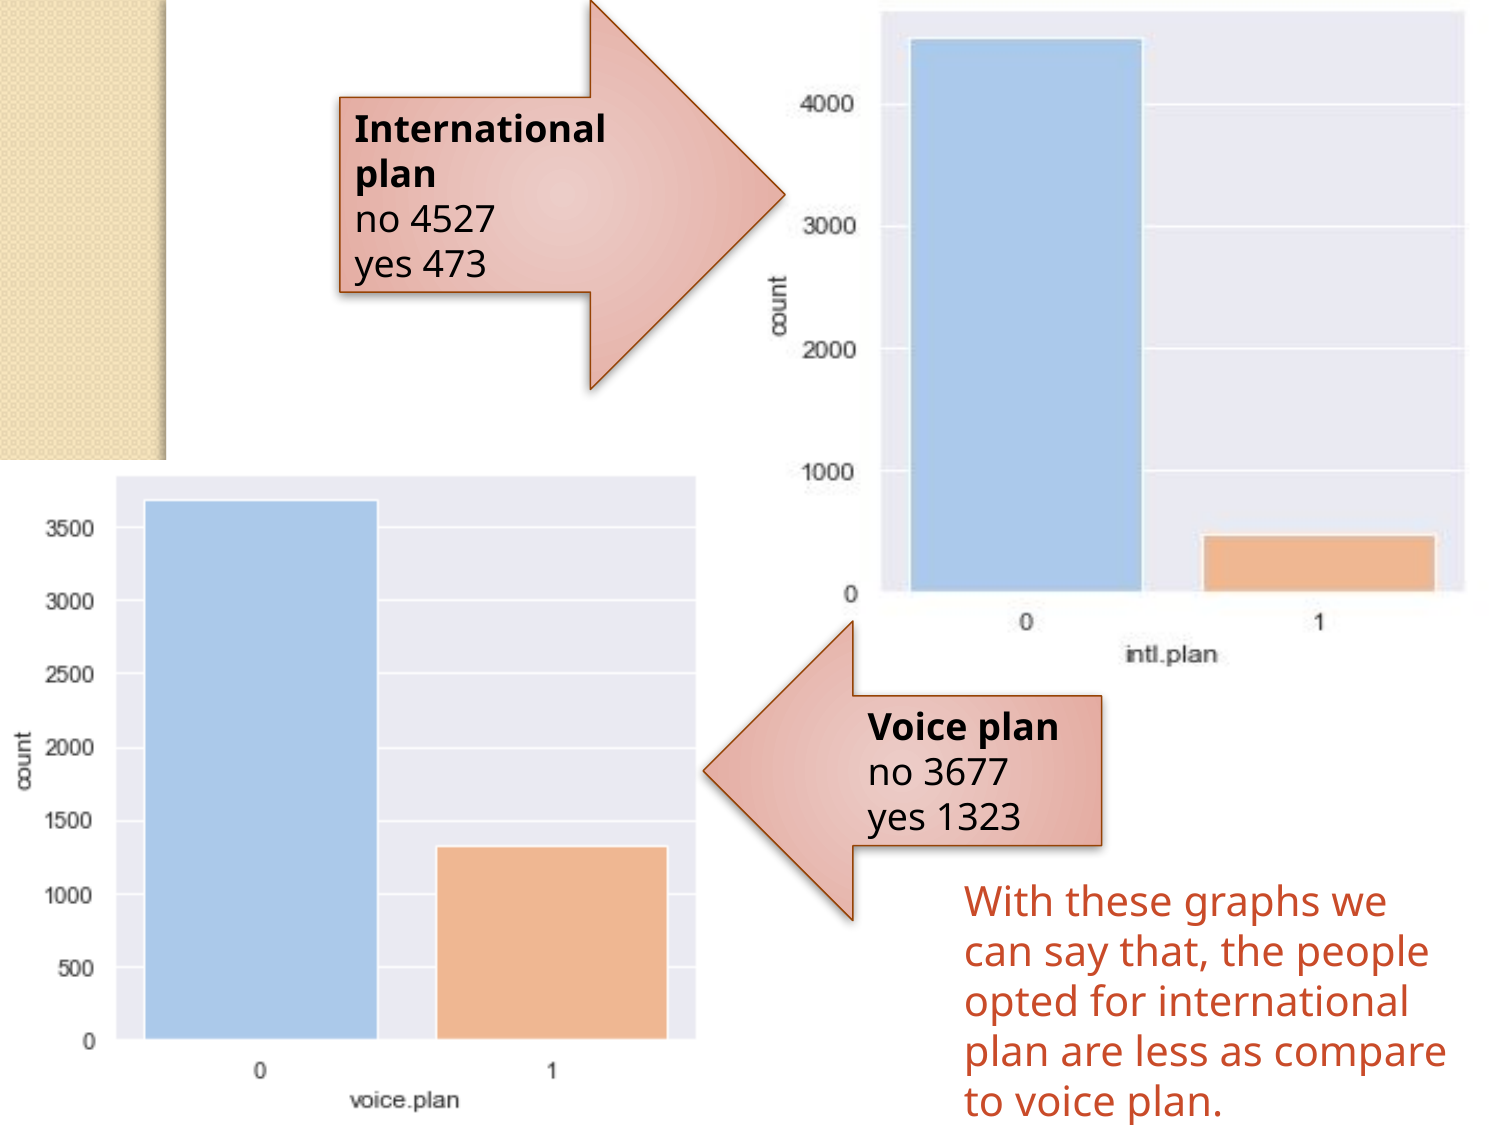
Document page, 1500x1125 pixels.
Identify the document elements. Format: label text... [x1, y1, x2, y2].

picture [749, 0, 1500, 680]
text_box Voice plan no 3677 yes 1323 [717, 691, 1103, 922]
picture [0, 460, 711, 1125]
text_box With these graphs we can say that, the people opted for international plan are less as compare to voice plan. [949, 867, 1477, 1125]
text_box International plan no 4527 yes 473 [339, 0, 742, 391]
